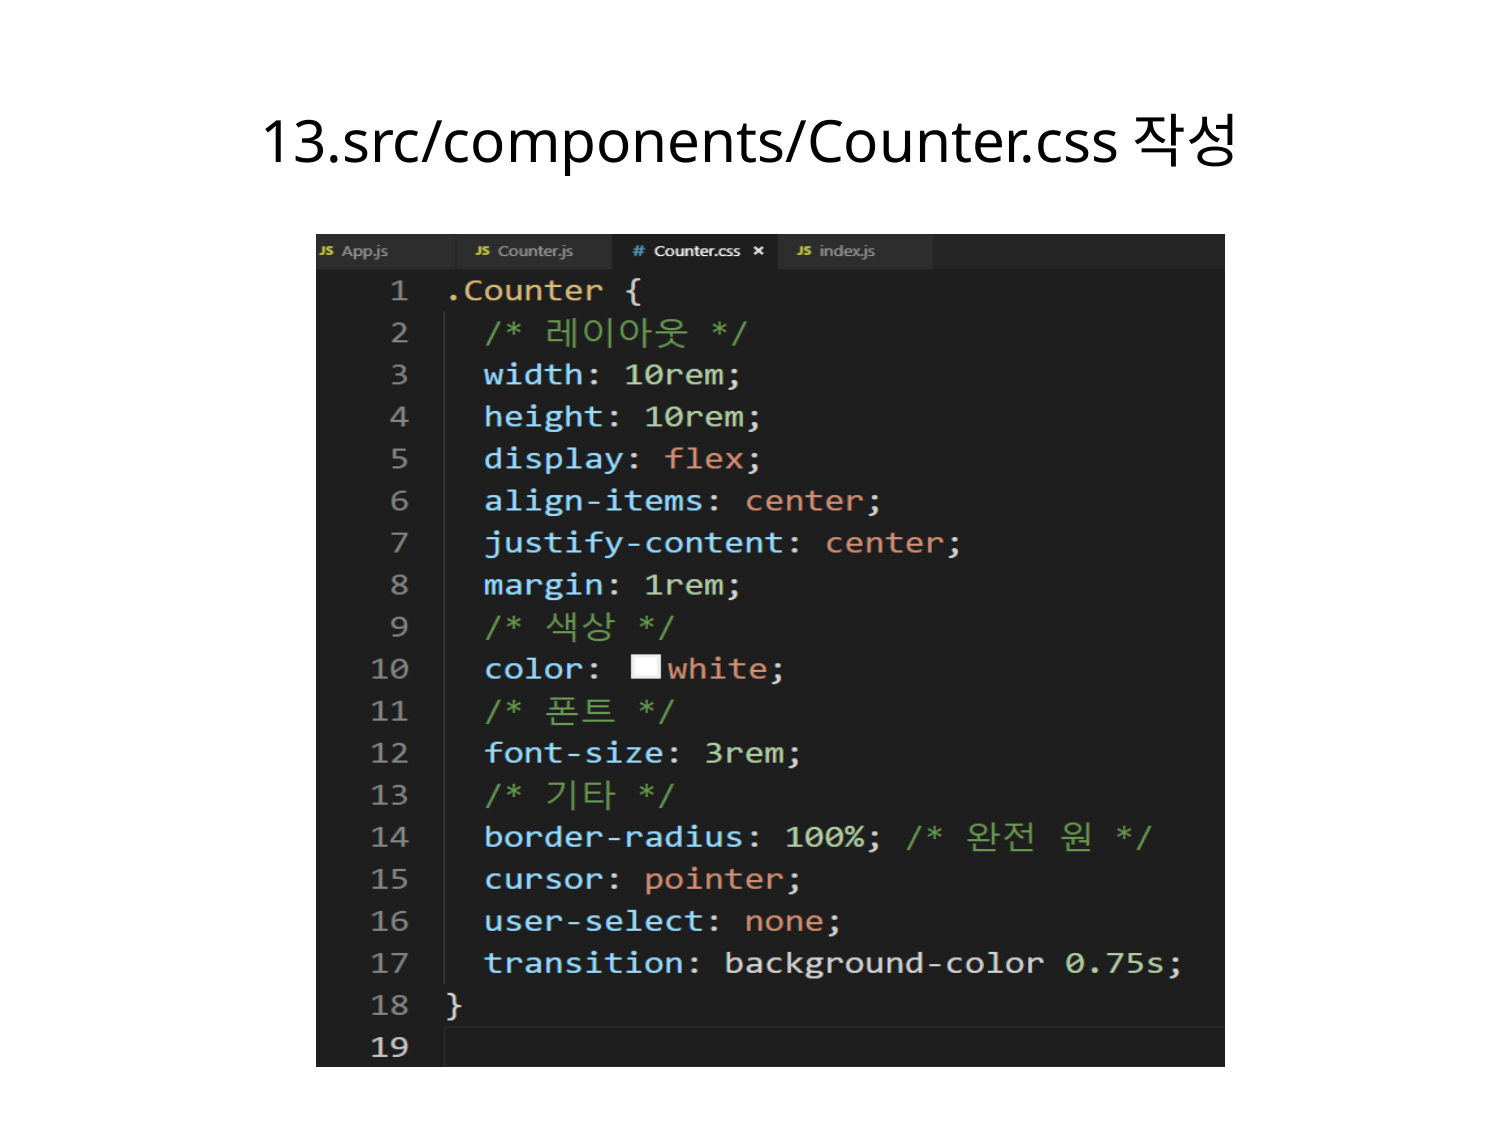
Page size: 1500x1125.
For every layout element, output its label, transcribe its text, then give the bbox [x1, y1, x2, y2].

picture [316, 234, 1226, 1067]
title 13.src/components/Counter.css작성 [75, 45, 1425, 233]
